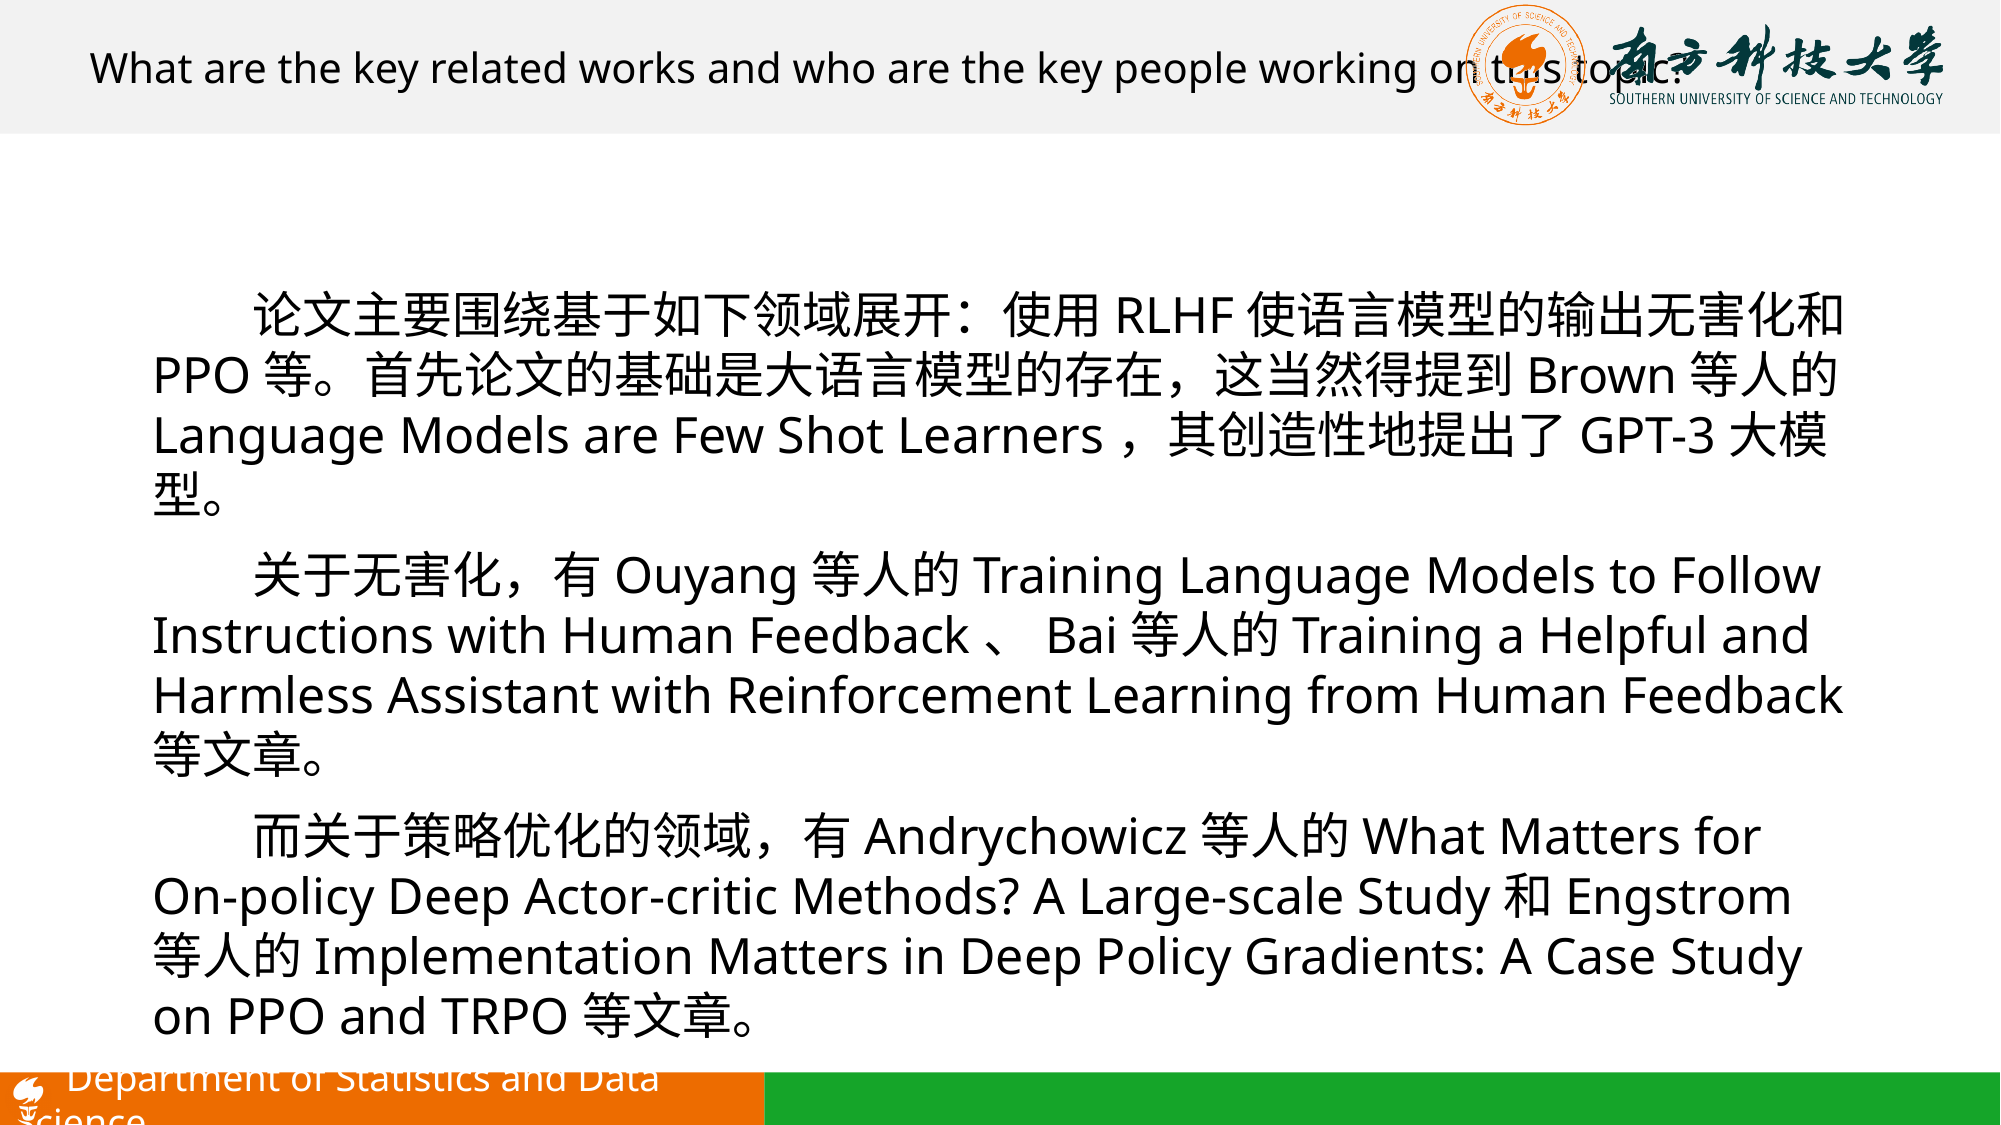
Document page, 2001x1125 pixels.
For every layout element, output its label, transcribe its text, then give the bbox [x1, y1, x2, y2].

picture [1445, 0, 1961, 134]
list 论文主要围绕基于如下领域展开：使用RLHF使语言模型的输出无害化和PPO等。首先论文的基础是大语言模型的存在，这当然得提到Brown等人的Language Models are Few Shot Learners，其创造性地提出了GPT-3大模型。 关于无害化，有Ouyang等人的Training Language Models to Follow Instructions with Human Feedback、Bai等人的Training a Helpful and Harmless Assistant with Reinforcement Learning from Human Feedback等文章。 而关于策略优化的领域，有Andrychowicz等人的What Matters for On-policy Deep Actor-critic Methods? A Large-scale Study和Engstrom等人的Implementation Matters in Deep Policy Gradients: A Case Study on PPO and TRPO等文章。 …… [137, 194, 1863, 1014]
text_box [0, 1072, 2000, 1125]
text_box What are the key related works and who are the key people working on this topic? [0, 0, 2000, 135]
